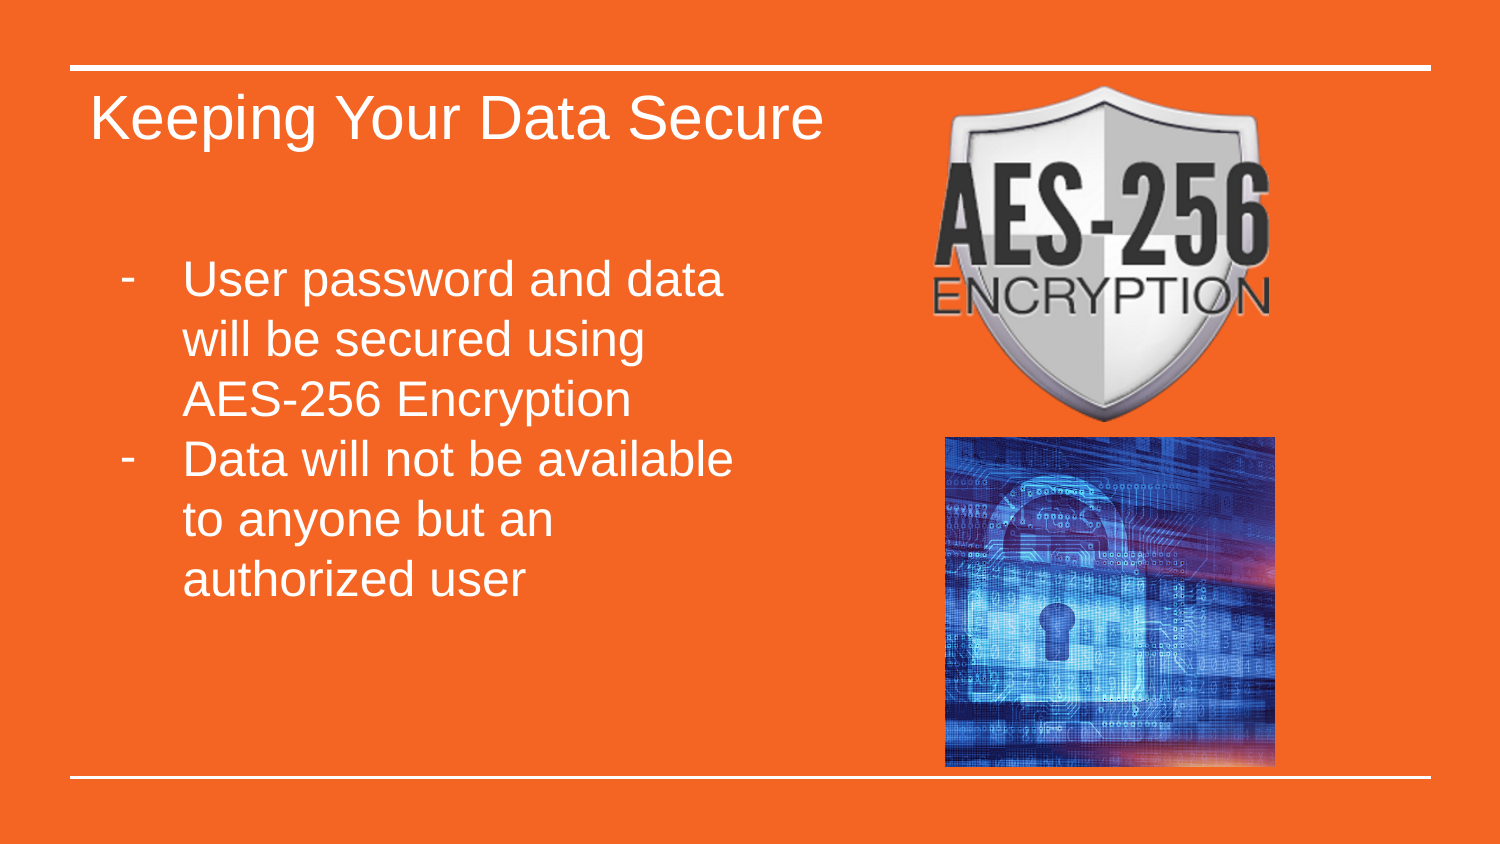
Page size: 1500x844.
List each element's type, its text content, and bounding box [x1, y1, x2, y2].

picture [932, 85, 1269, 422]
text_box User password and data will be secured using AES-256 Encryption Data will not be available to anyone but an authorized user [92, 231, 754, 693]
picture [945, 437, 1276, 767]
text_box Keeping Your Data Secure [74, 62, 1027, 206]
